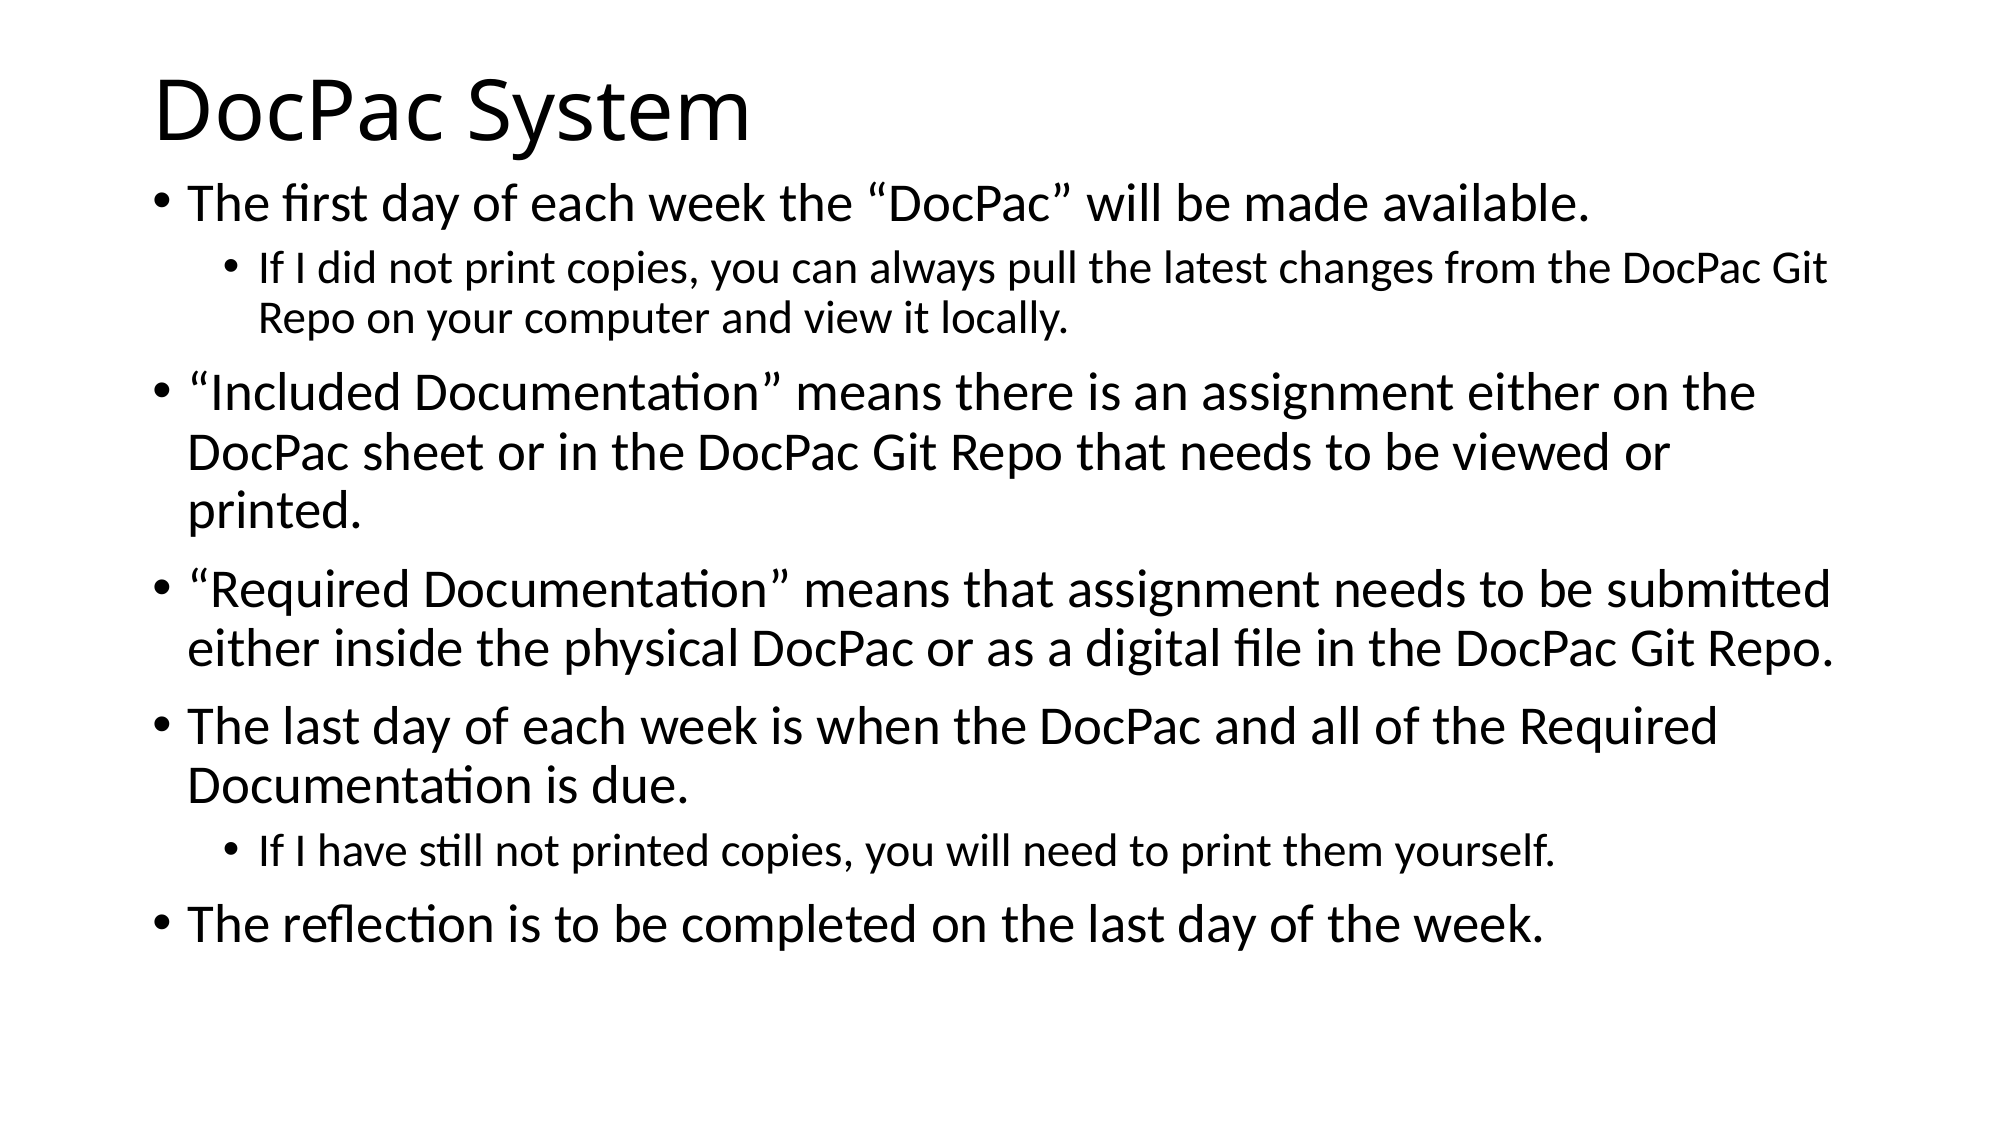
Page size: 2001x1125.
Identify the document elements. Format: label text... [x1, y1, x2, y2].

title DocPac System [137, 59, 1863, 166]
list The first day of each week the “DocPac” will be made available. If I did not print copies, you can always pull the latest changes from the DocPac Git Repo on your computer and view it locally. “Included Documentation” means there is an assignment either on the DocPac sheet or in the DocPac Git Repo that needs to be viewed or printed. “Required Documentation” means that assignment needs to be submitted either inside the physical DocPac or as a digital file in the DocPac Git Repo. The last day of each week is when the DocPac and all of the Required Documentation is due. If I have still not printed copies, you will need to print them yourself. The reflection is to be completed on the last day of the week. [137, 166, 1863, 1014]
